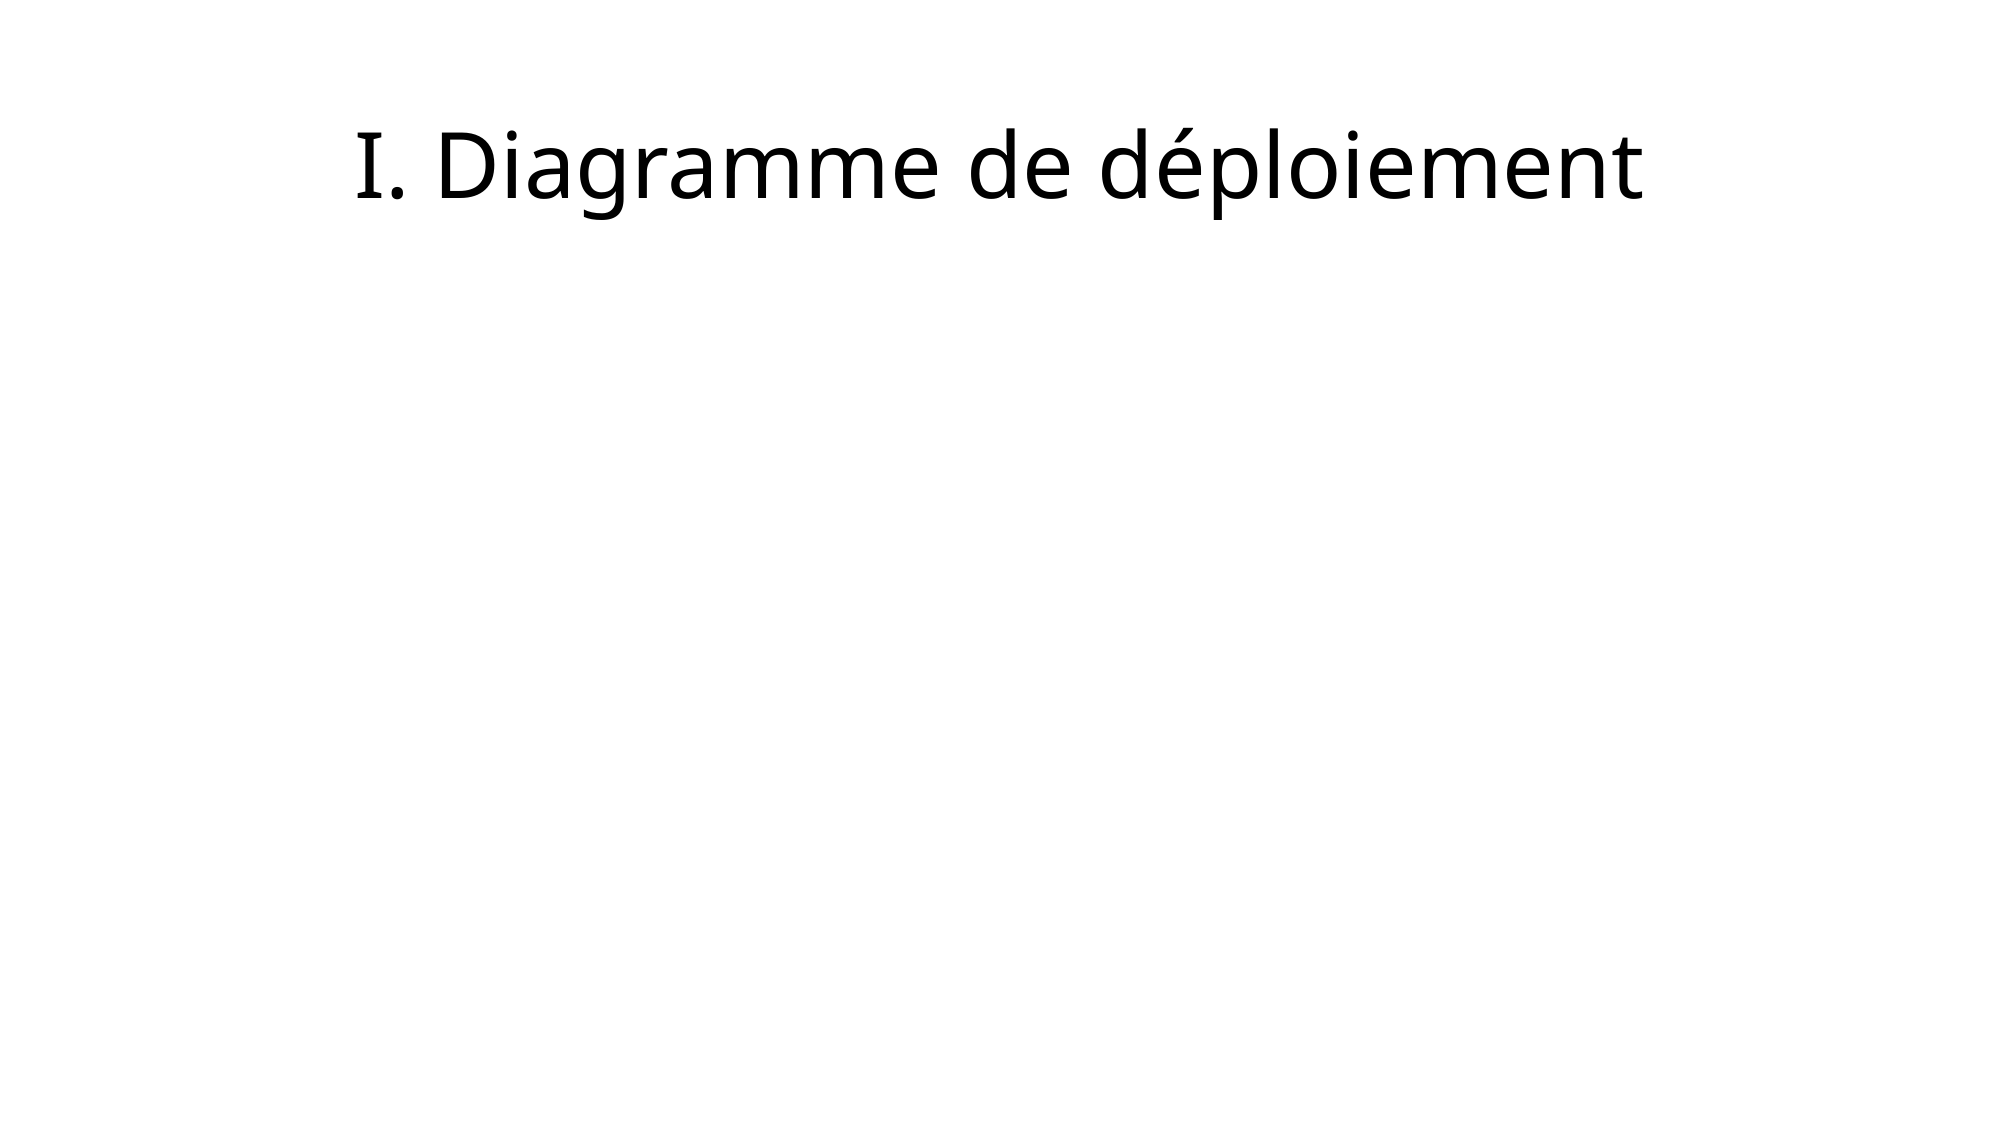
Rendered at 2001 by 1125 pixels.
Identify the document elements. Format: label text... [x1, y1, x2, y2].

title I. Diagramme de déploiement [137, 59, 1863, 278]
